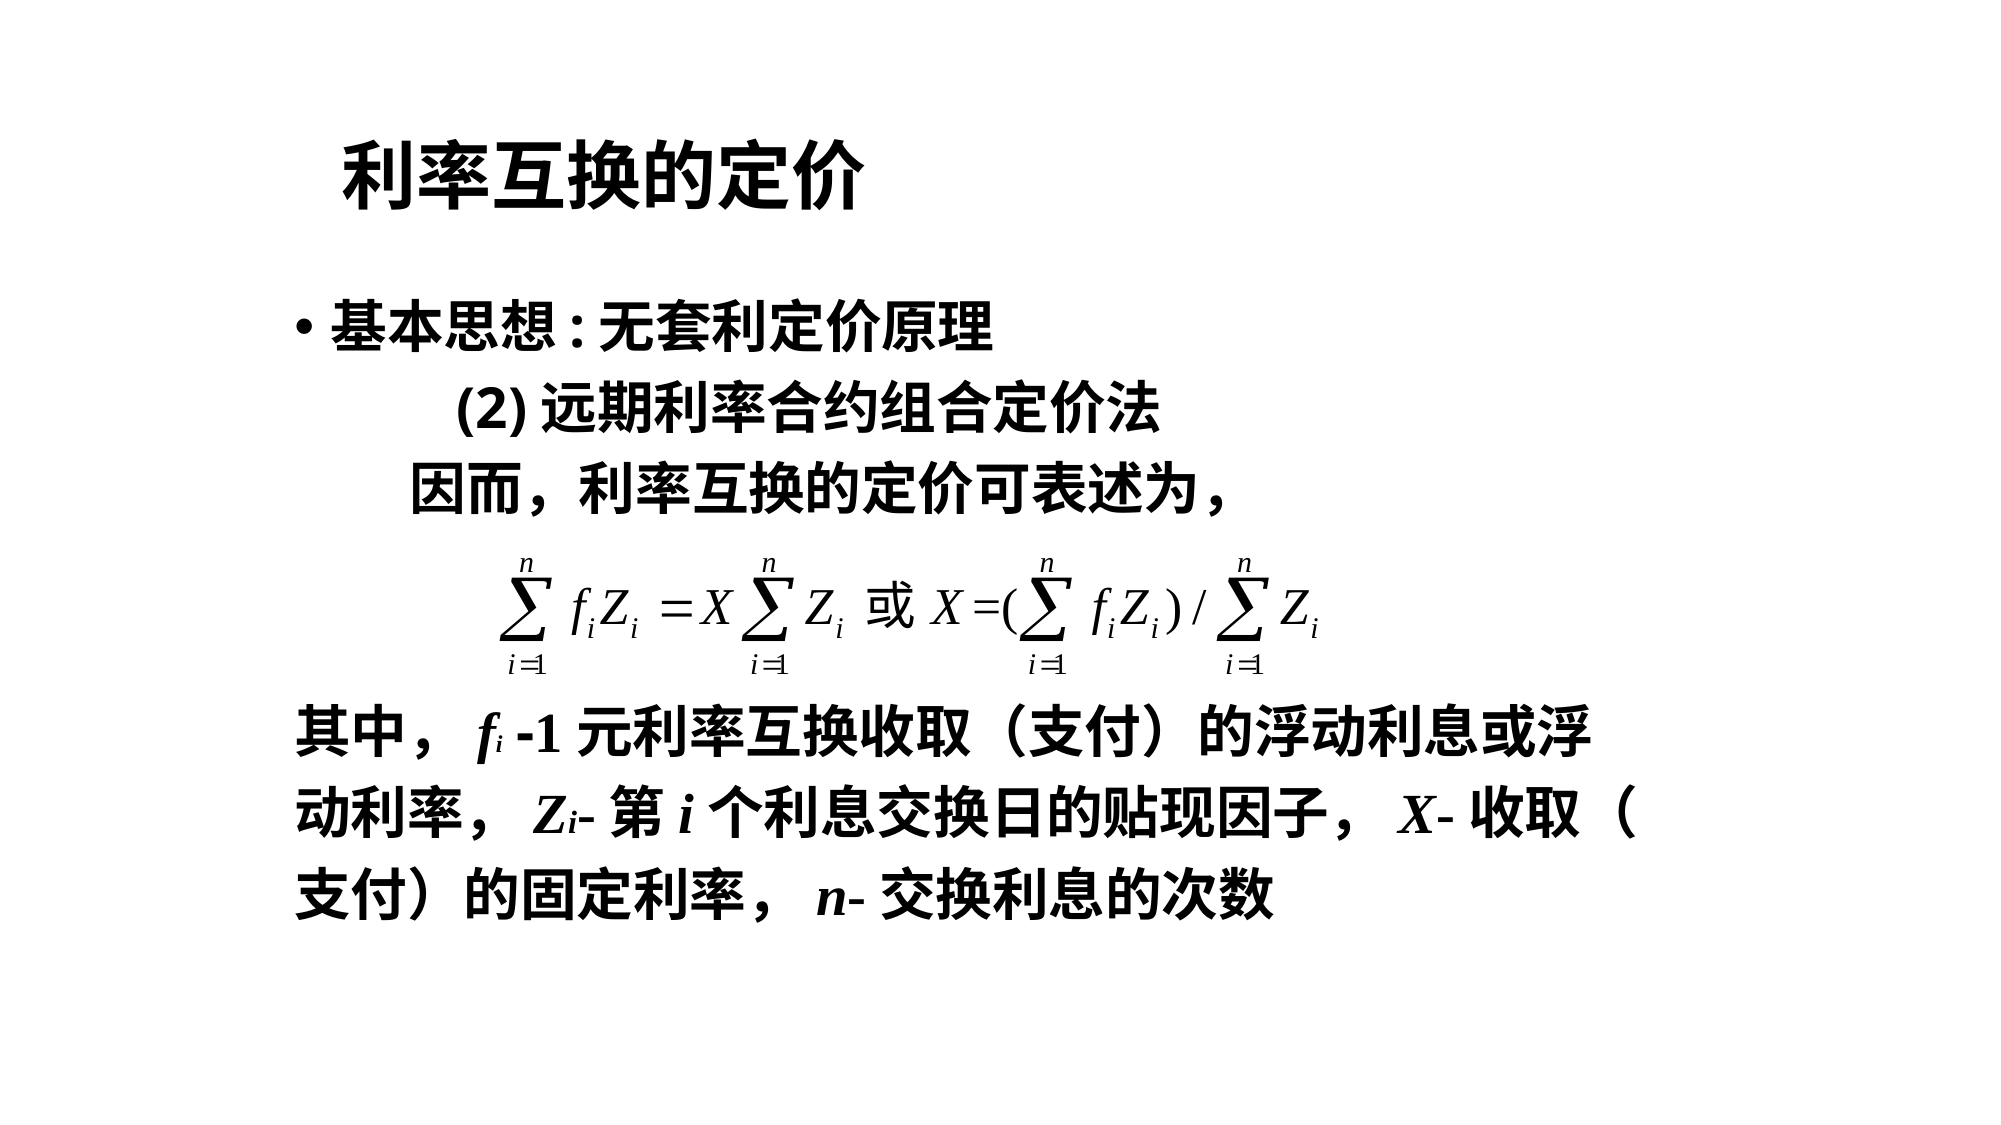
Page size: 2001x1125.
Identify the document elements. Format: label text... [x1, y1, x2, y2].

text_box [491, 538, 1332, 686]
title 利率互换的定价 [326, 125, 1552, 233]
list 基本思想:无套利定价原理 (2)远期利率合约组合定价法 因而，利率互换的定价可表述为， 其中，fi -1元利率互换收取（支付）的浮动利息或浮 动利率，Zi-第i个利息交换日的贴现因子，X-收取（ 支付）的固定利率，n-交换利息的次数 [279, 290, 1662, 953]
